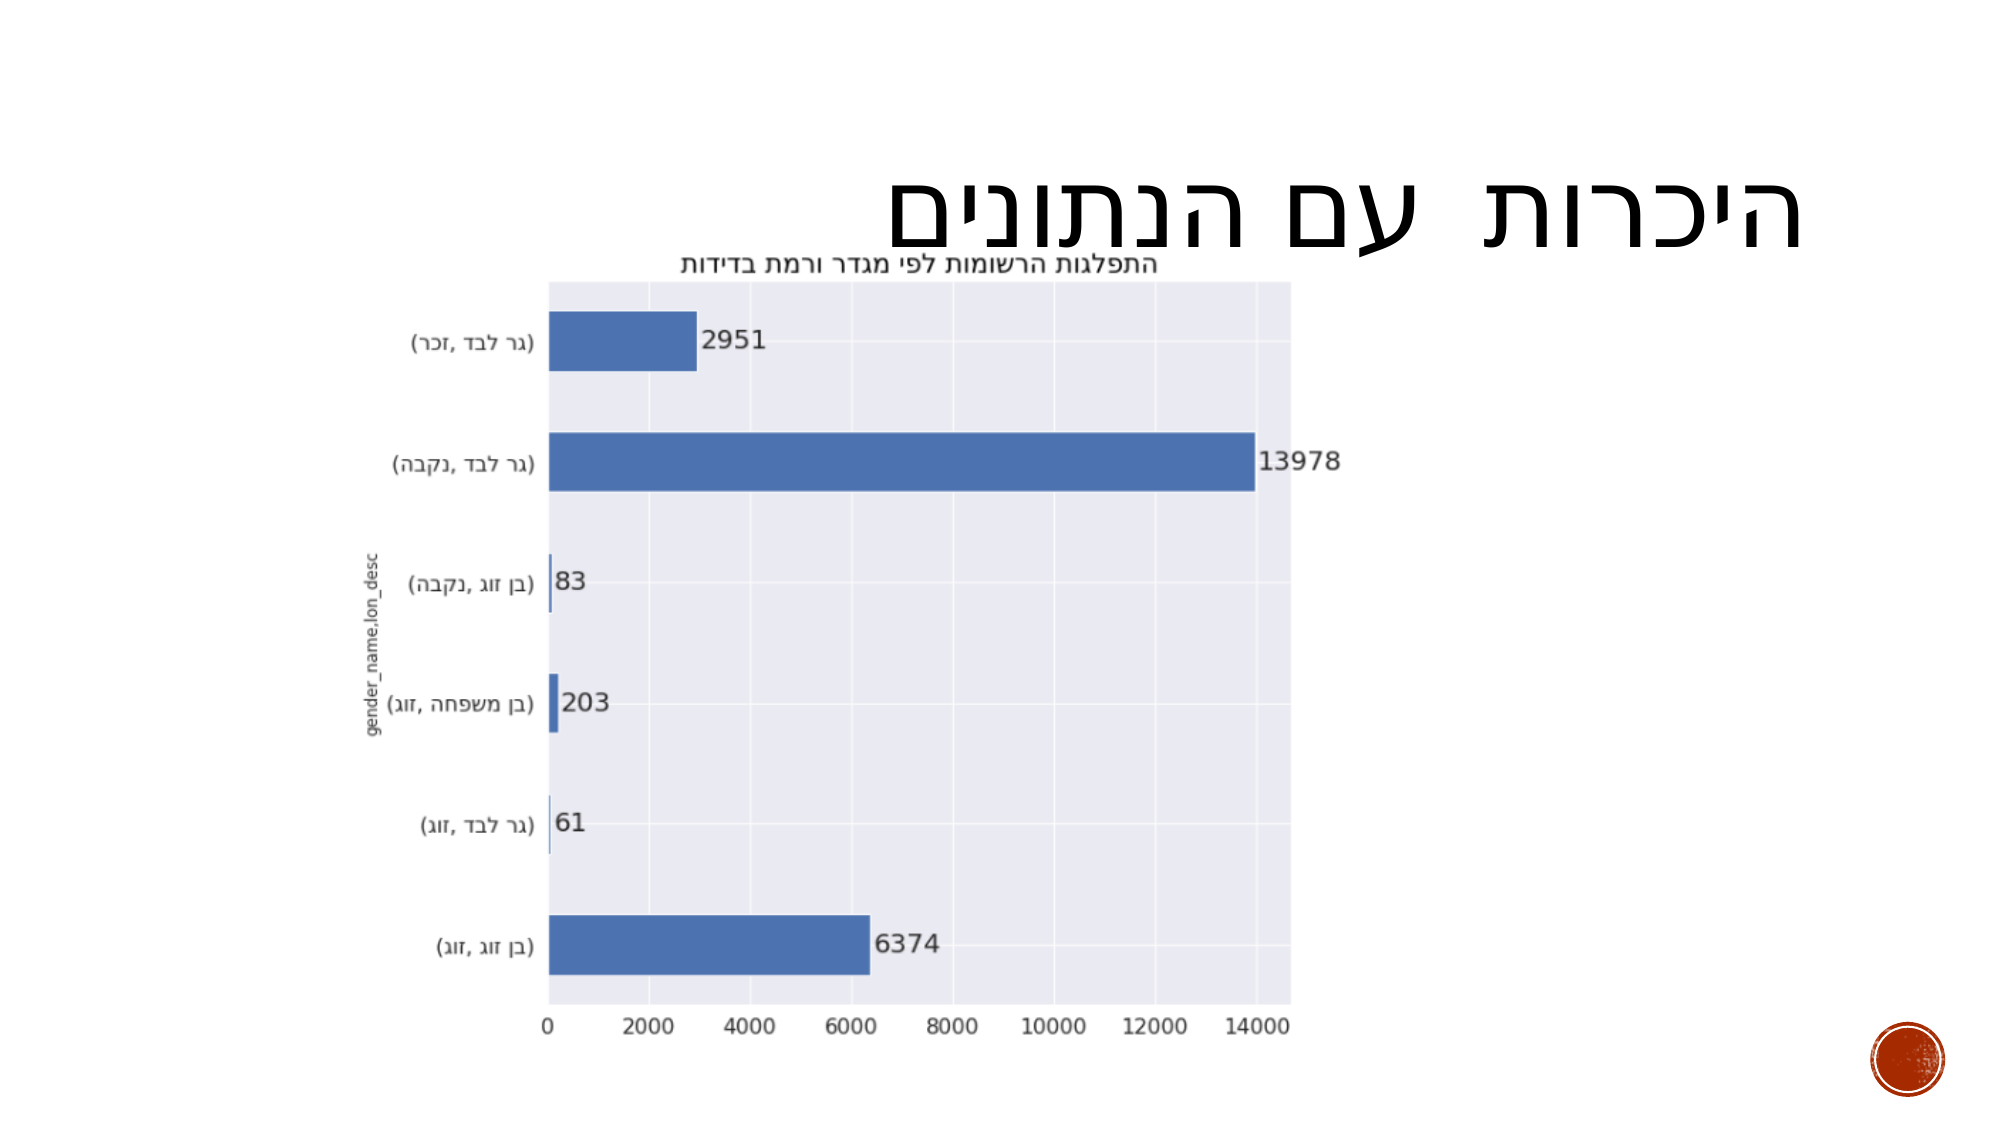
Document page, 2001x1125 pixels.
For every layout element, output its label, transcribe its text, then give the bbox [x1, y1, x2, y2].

picture [356, 252, 1351, 1046]
title היכרות עם הנתונים [175, 79, 1826, 344]
